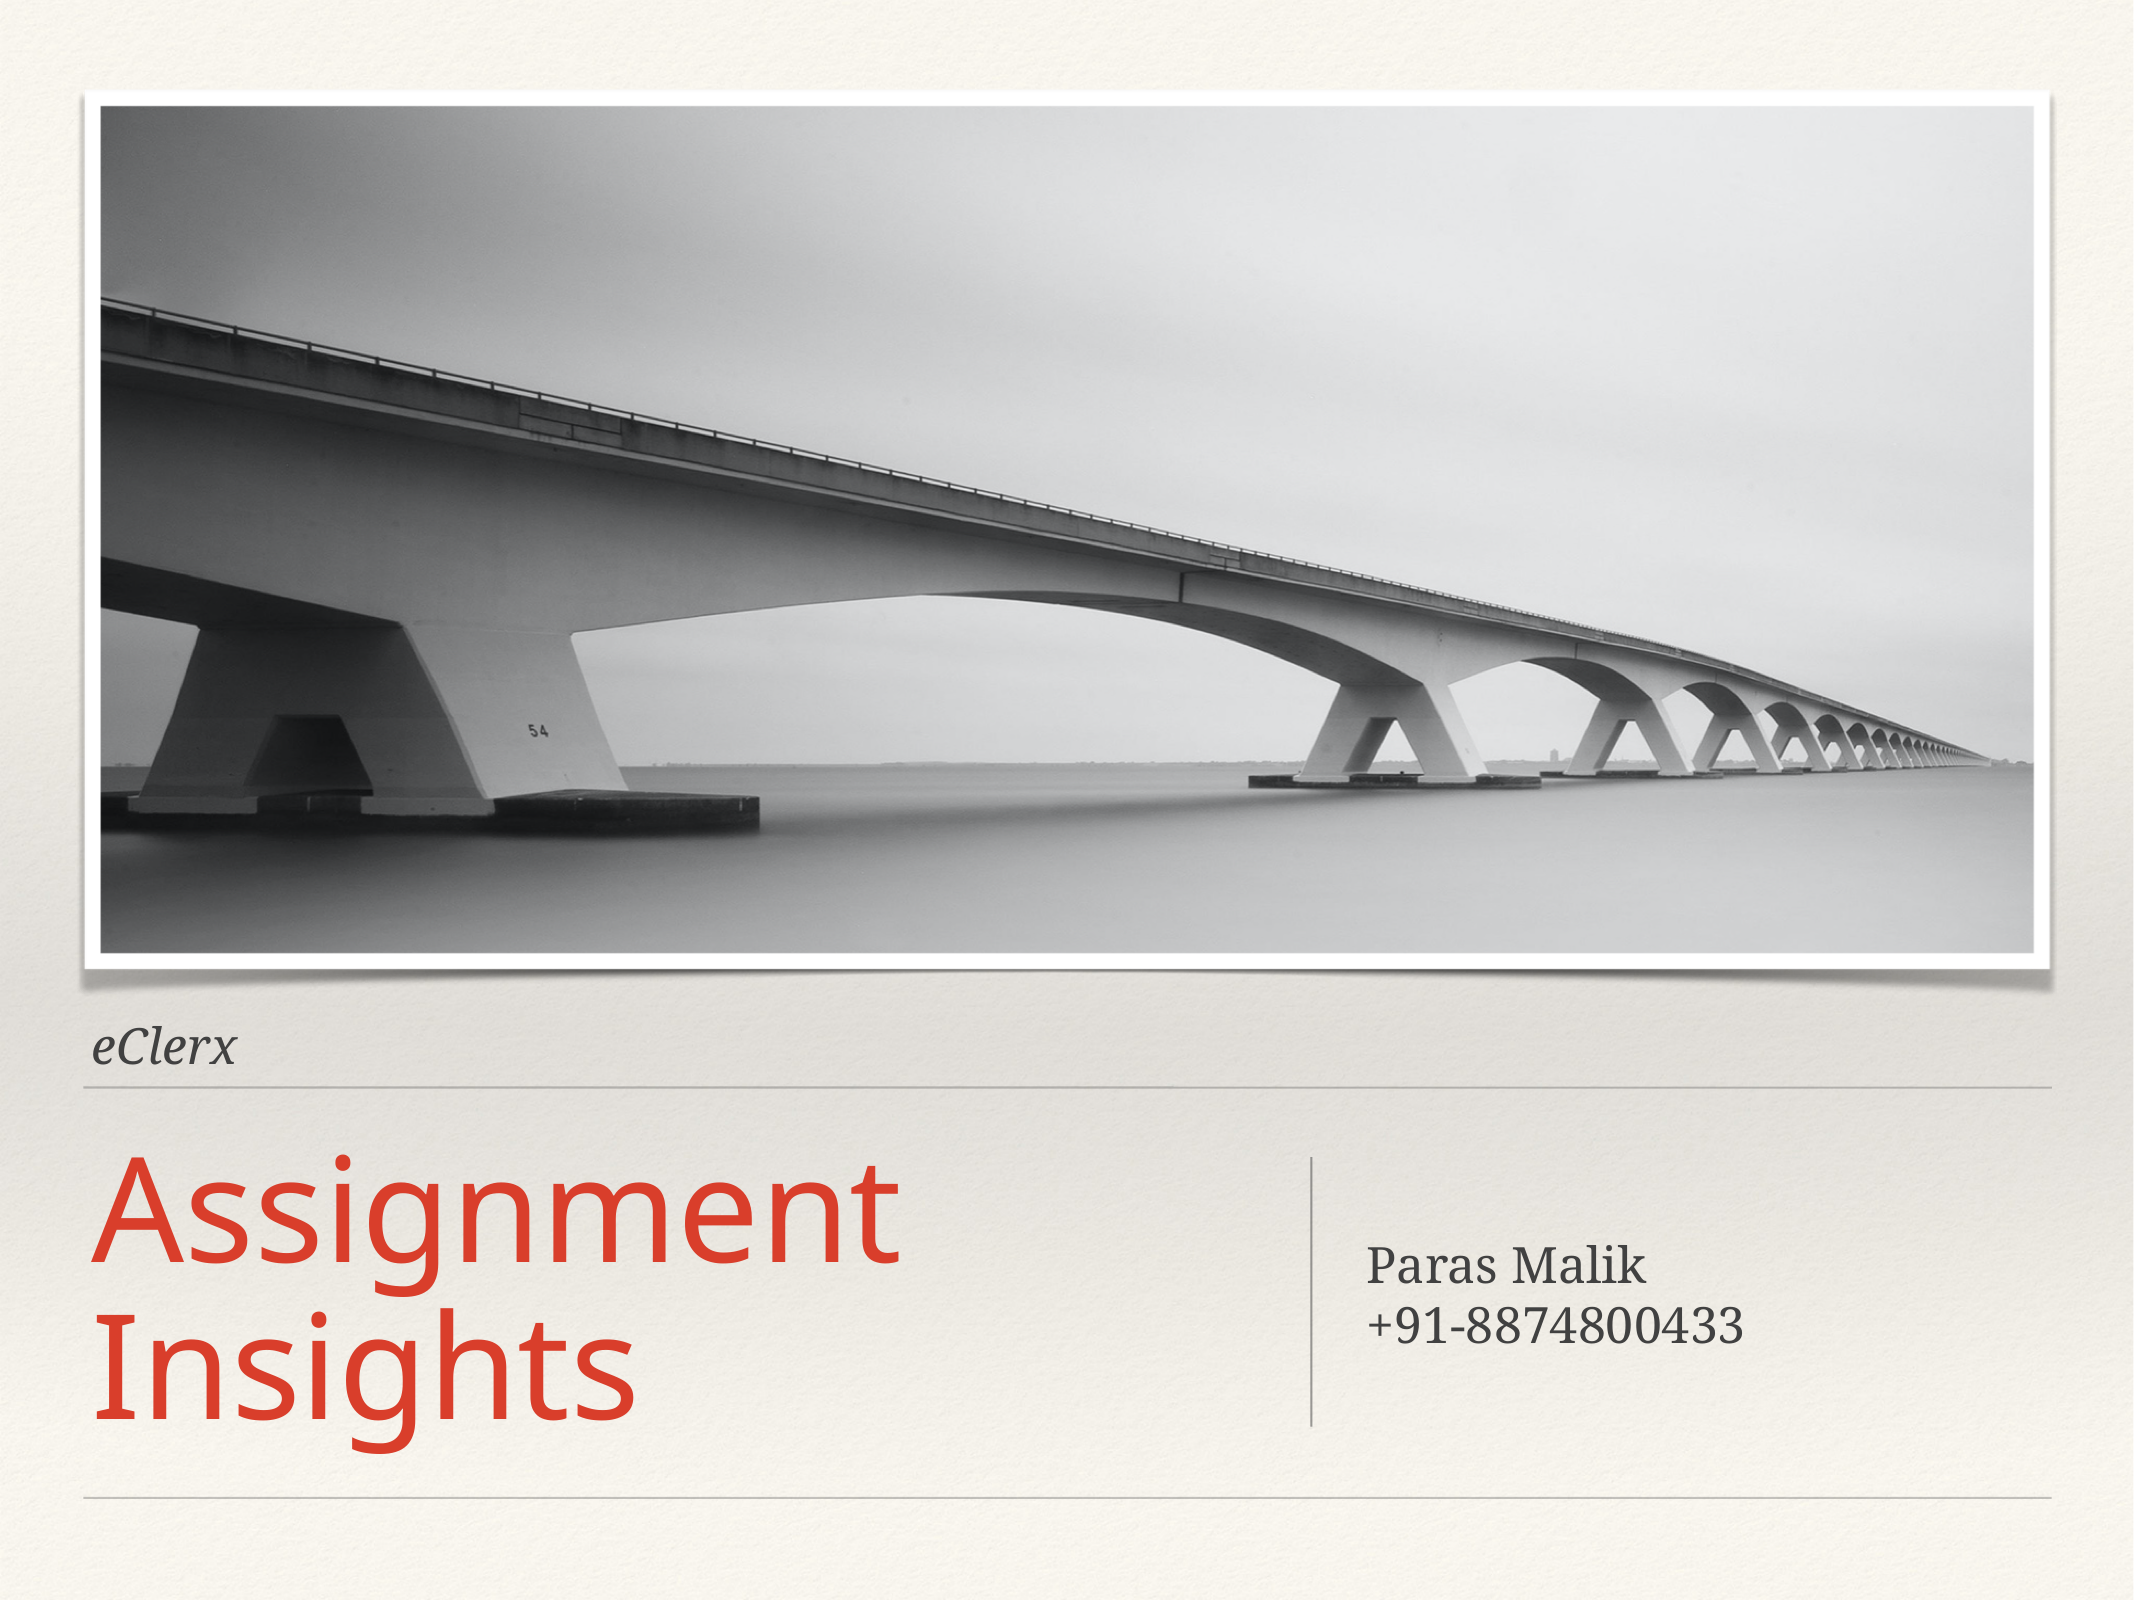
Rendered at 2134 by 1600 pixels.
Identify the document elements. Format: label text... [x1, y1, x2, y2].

picture [0, 0, 2134, 1600]
list eClerx [82, 999, 1266, 1084]
list Paras Malik +91-8874800433 [1357, 1095, 2055, 1493]
title Assignment Insights [82, 1095, 1266, 1493]
